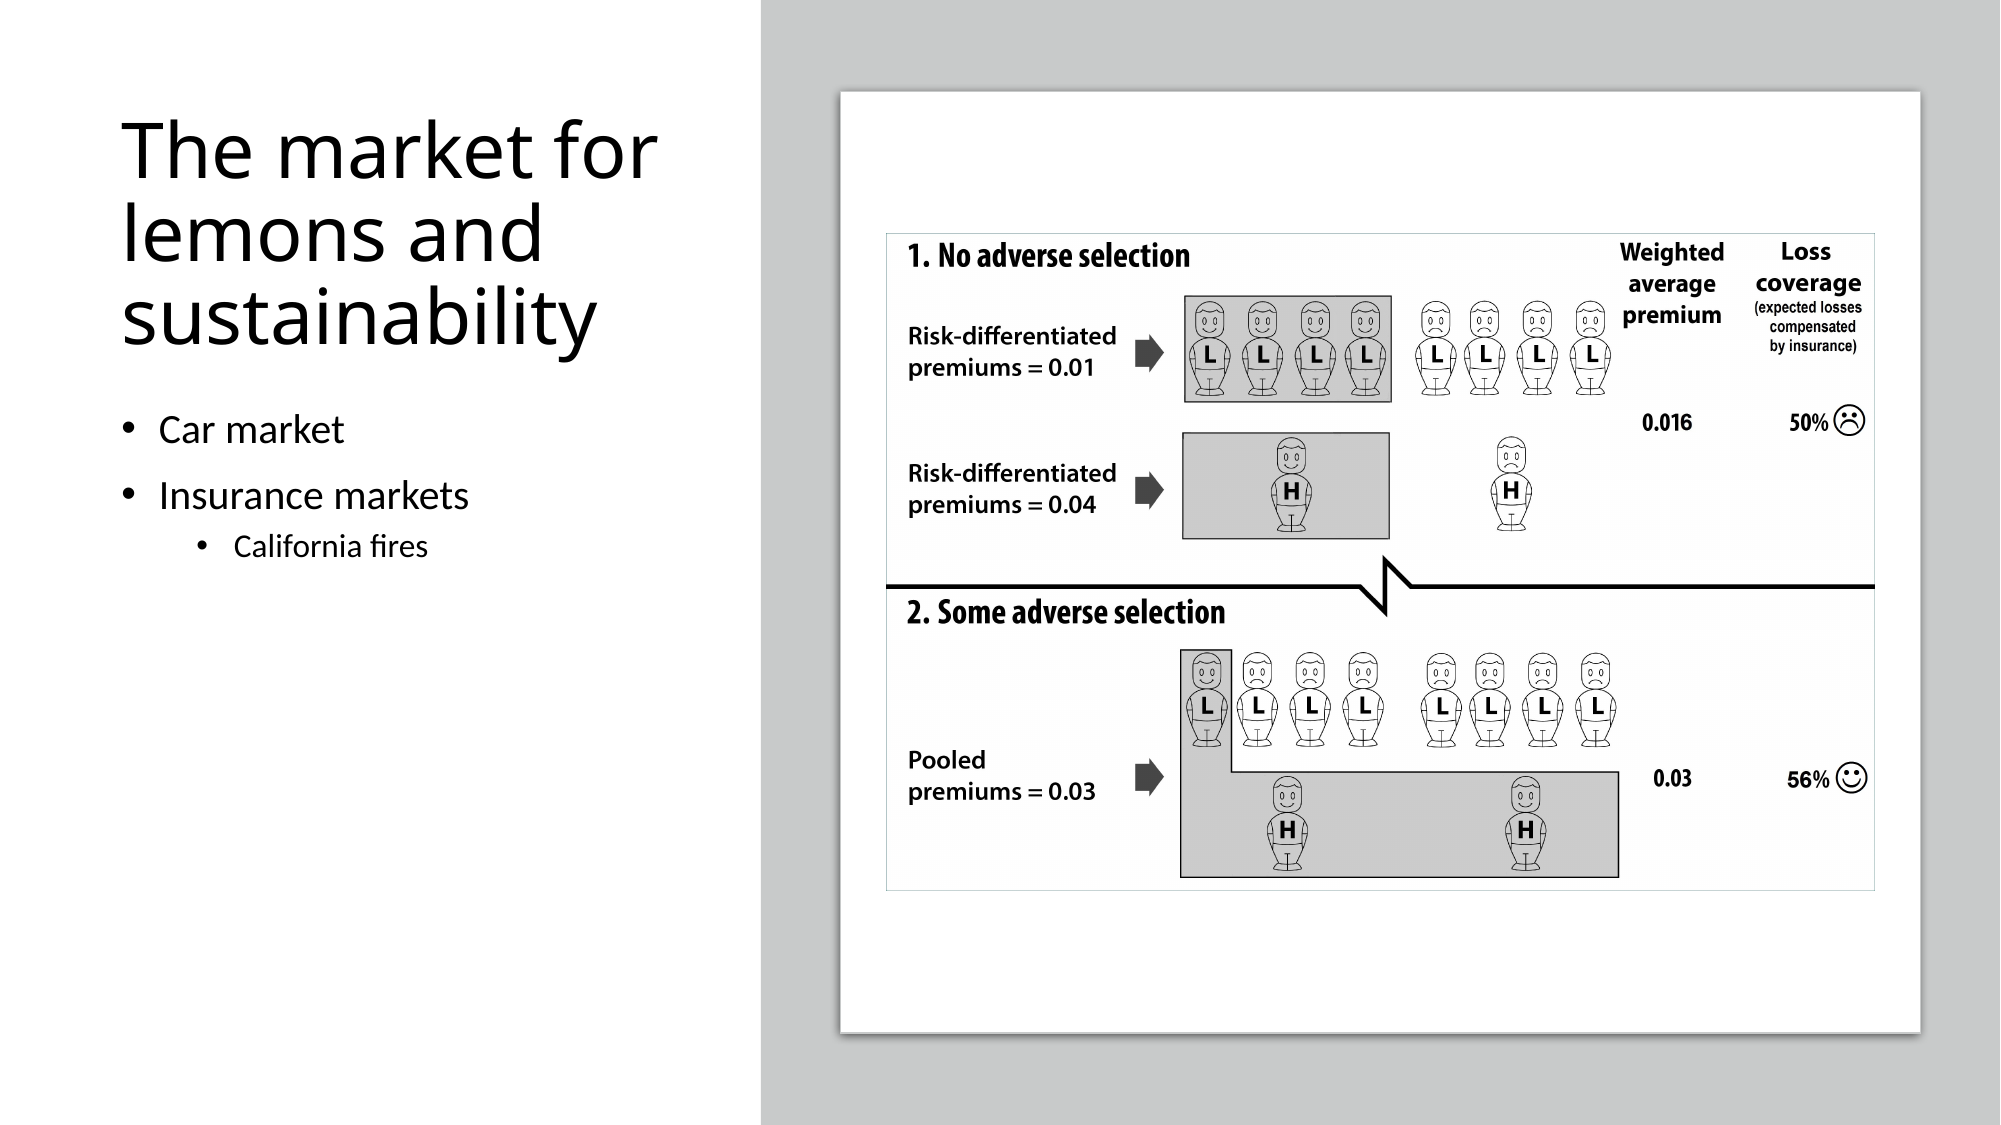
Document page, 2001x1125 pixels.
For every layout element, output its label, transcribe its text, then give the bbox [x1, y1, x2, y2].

title The market for lemons and sustainability [106, 103, 682, 370]
text_box [839, 90, 1922, 1034]
list Car market Insurance markets California fires [106, 399, 682, 1021]
picture [886, 233, 1875, 891]
text_box [760, 0, 2000, 1125]
